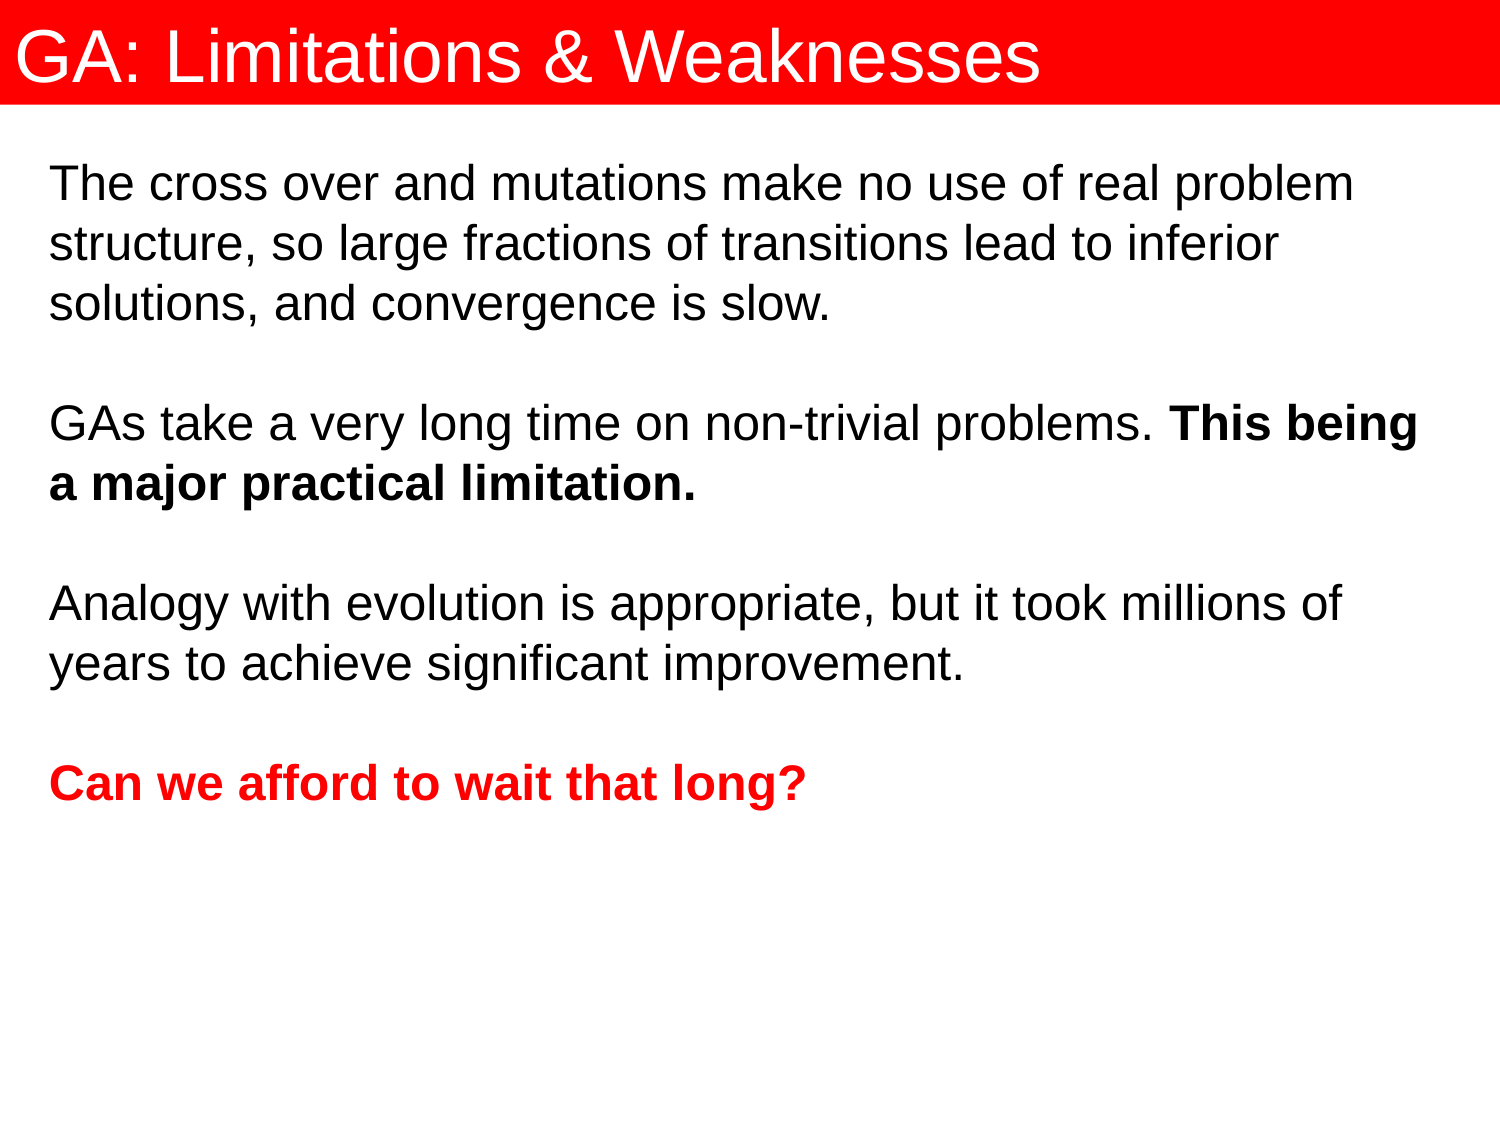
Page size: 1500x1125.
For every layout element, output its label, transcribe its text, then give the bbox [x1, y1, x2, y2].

text_box The cross over and mutations make no use of real problem structure, so large fractions of transitions lead to inferior solutions, and convergence is slow. GAs take a very long time on non-trivial problems. This being a major practical limitation. Analogy with evolution is appropriate, but it took millions of years to achieve significant improvement. Can we afford to wait that long? [34, 143, 1435, 819]
text_box GA: Limitations & Weaknesses [0, 0, 1500, 105]
